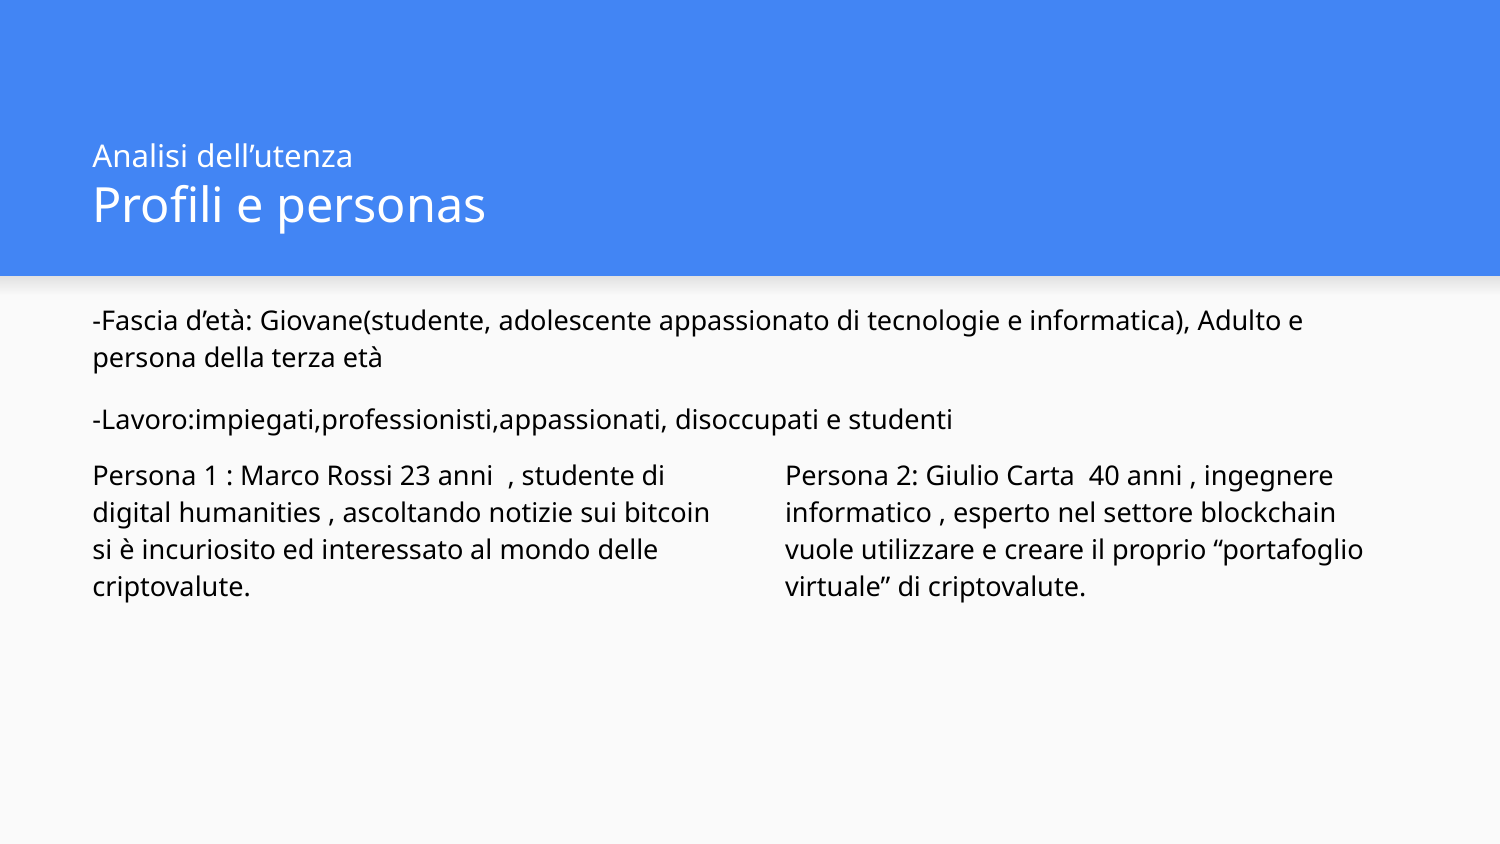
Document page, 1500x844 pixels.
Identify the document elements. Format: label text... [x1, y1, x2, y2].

text_box -Fascia d’età: Giovane(studente, adolescente appassionato di tecnologie e informatica), Adulto e persona della terza età -Lavoro:impiegati,professionisti,appassionati, disoccupati e studenti [77, 283, 1427, 451]
list Persona 1 : Marco Rossi 23 anni , studente di digital humanities , ascoltando notizie sui bitcoin si è incuriosito ed interessato al mondo delle criptovalute. [77, 451, 734, 760]
title Analisi dell’utenza Profili e personas [77, 121, 1427, 248]
list Persona 2: Giulio Carta 40 anni , ingegnere informatico , esperto nel settore blockchain vuole utilizzare e creare il proprio “portafoglio virtuale” di criptovalute. [770, 451, 1427, 760]
